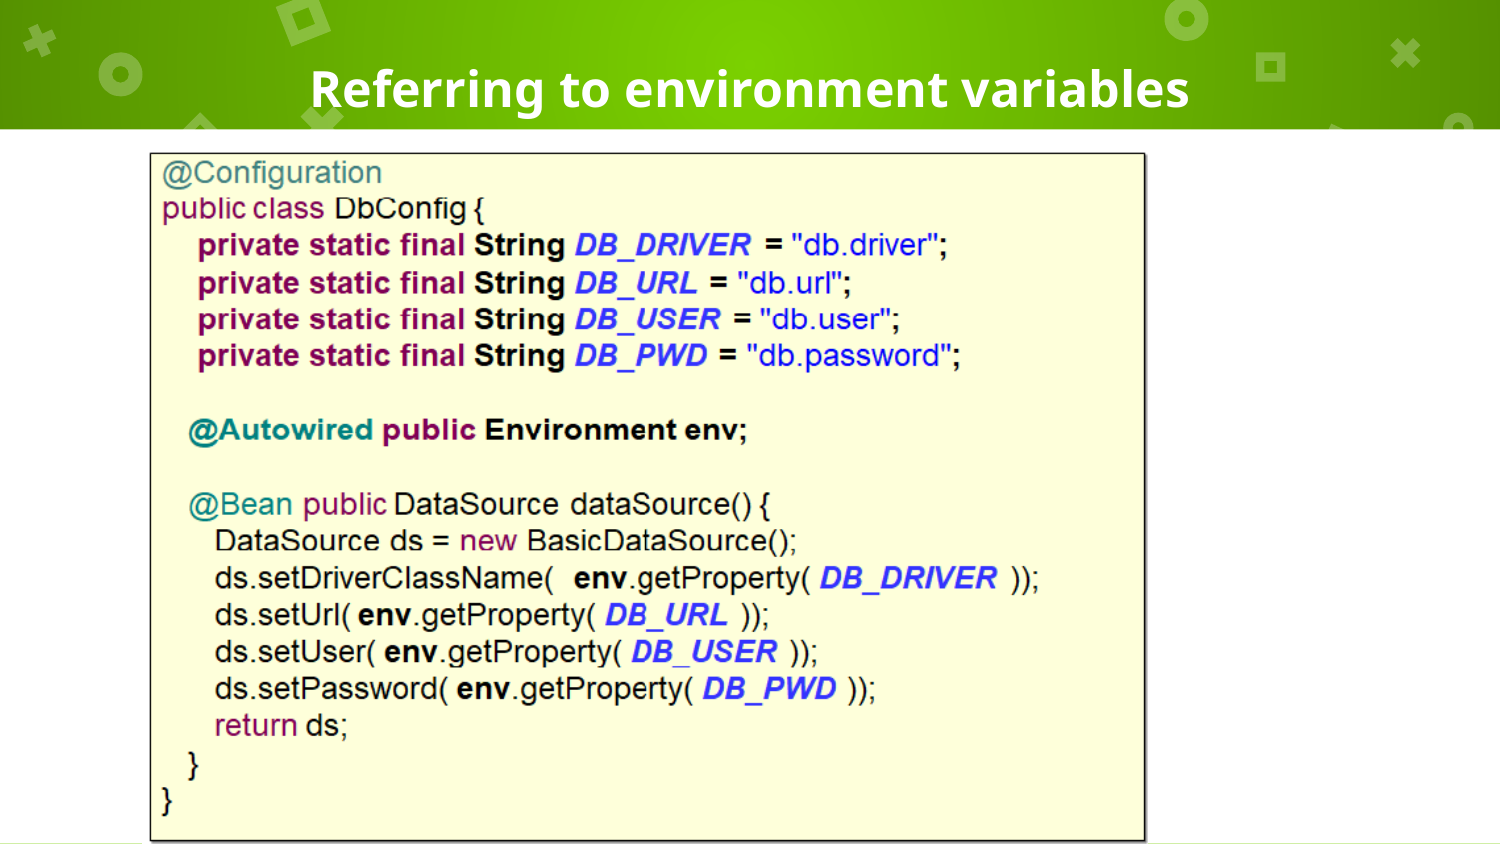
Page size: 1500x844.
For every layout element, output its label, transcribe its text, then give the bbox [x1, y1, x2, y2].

title Referring to environment variables [142, 0, 1358, 175]
picture [142, 141, 1148, 844]
